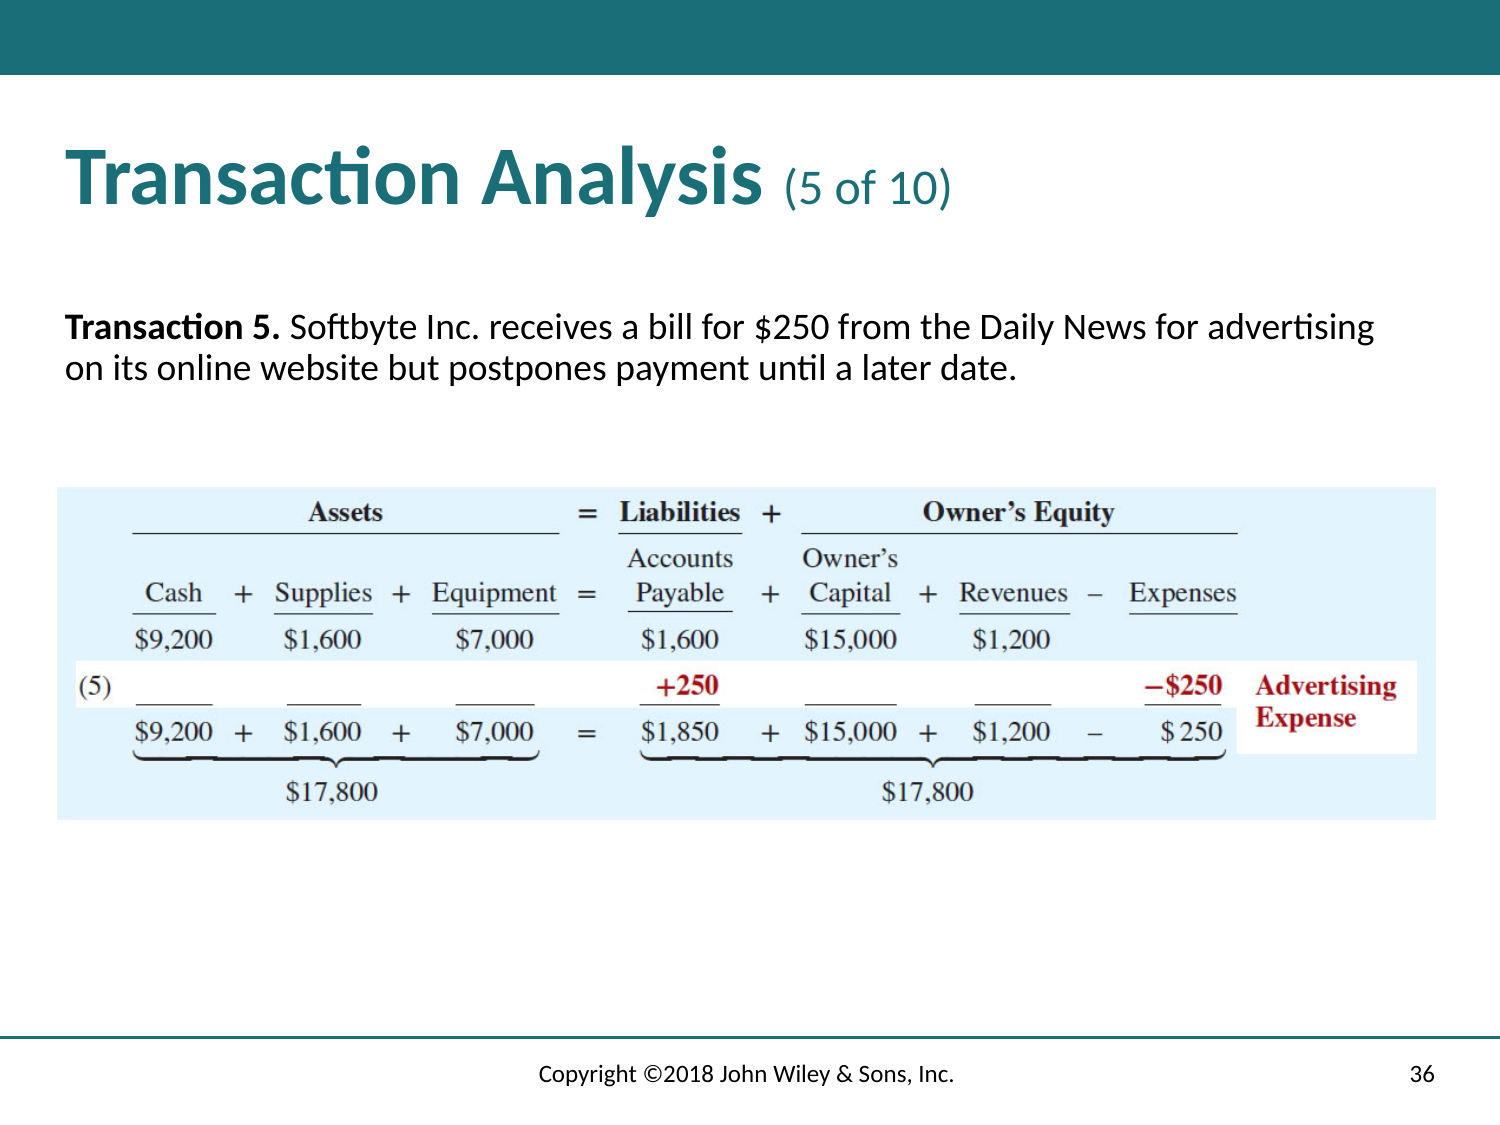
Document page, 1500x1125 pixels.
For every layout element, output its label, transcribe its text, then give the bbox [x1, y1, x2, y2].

slide_number 36 [1059, 1042, 1450, 1103]
footer Copyright ©2018 John Wiley & Sons, Inc. [496, 1042, 1004, 1103]
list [57, 487, 1436, 820]
list Transaction 5. Softbyte Inc. receives a bill for $250 from the Daily News for advertising on its online website but postpones payment until a later date. [50, 299, 1400, 400]
title Transaction Analysis (5 of 10) [50, 125, 1450, 250]
